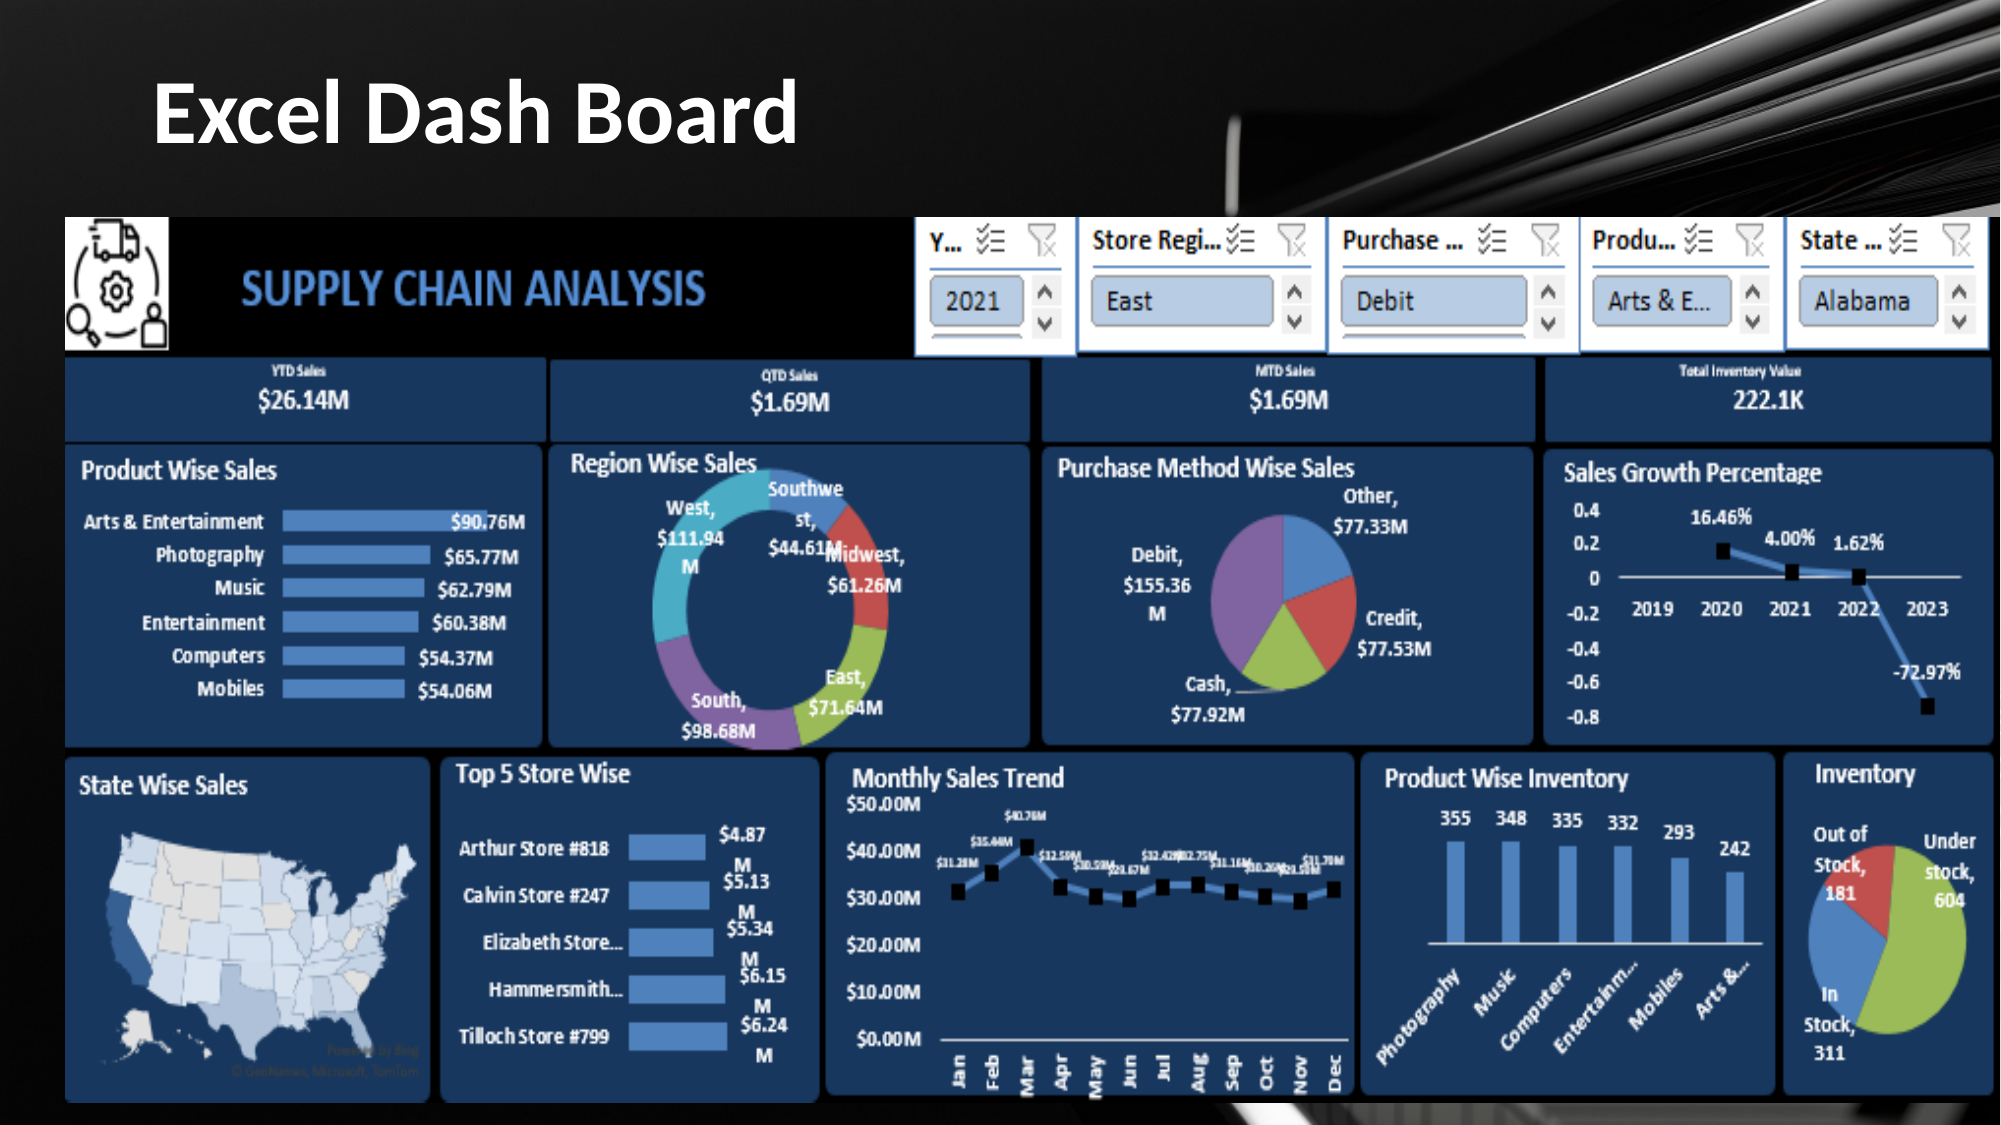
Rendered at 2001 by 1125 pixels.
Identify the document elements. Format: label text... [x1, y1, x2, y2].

picture [0, 0, 2001, 1125]
title Excel Dash Board [137, 59, 1285, 217]
